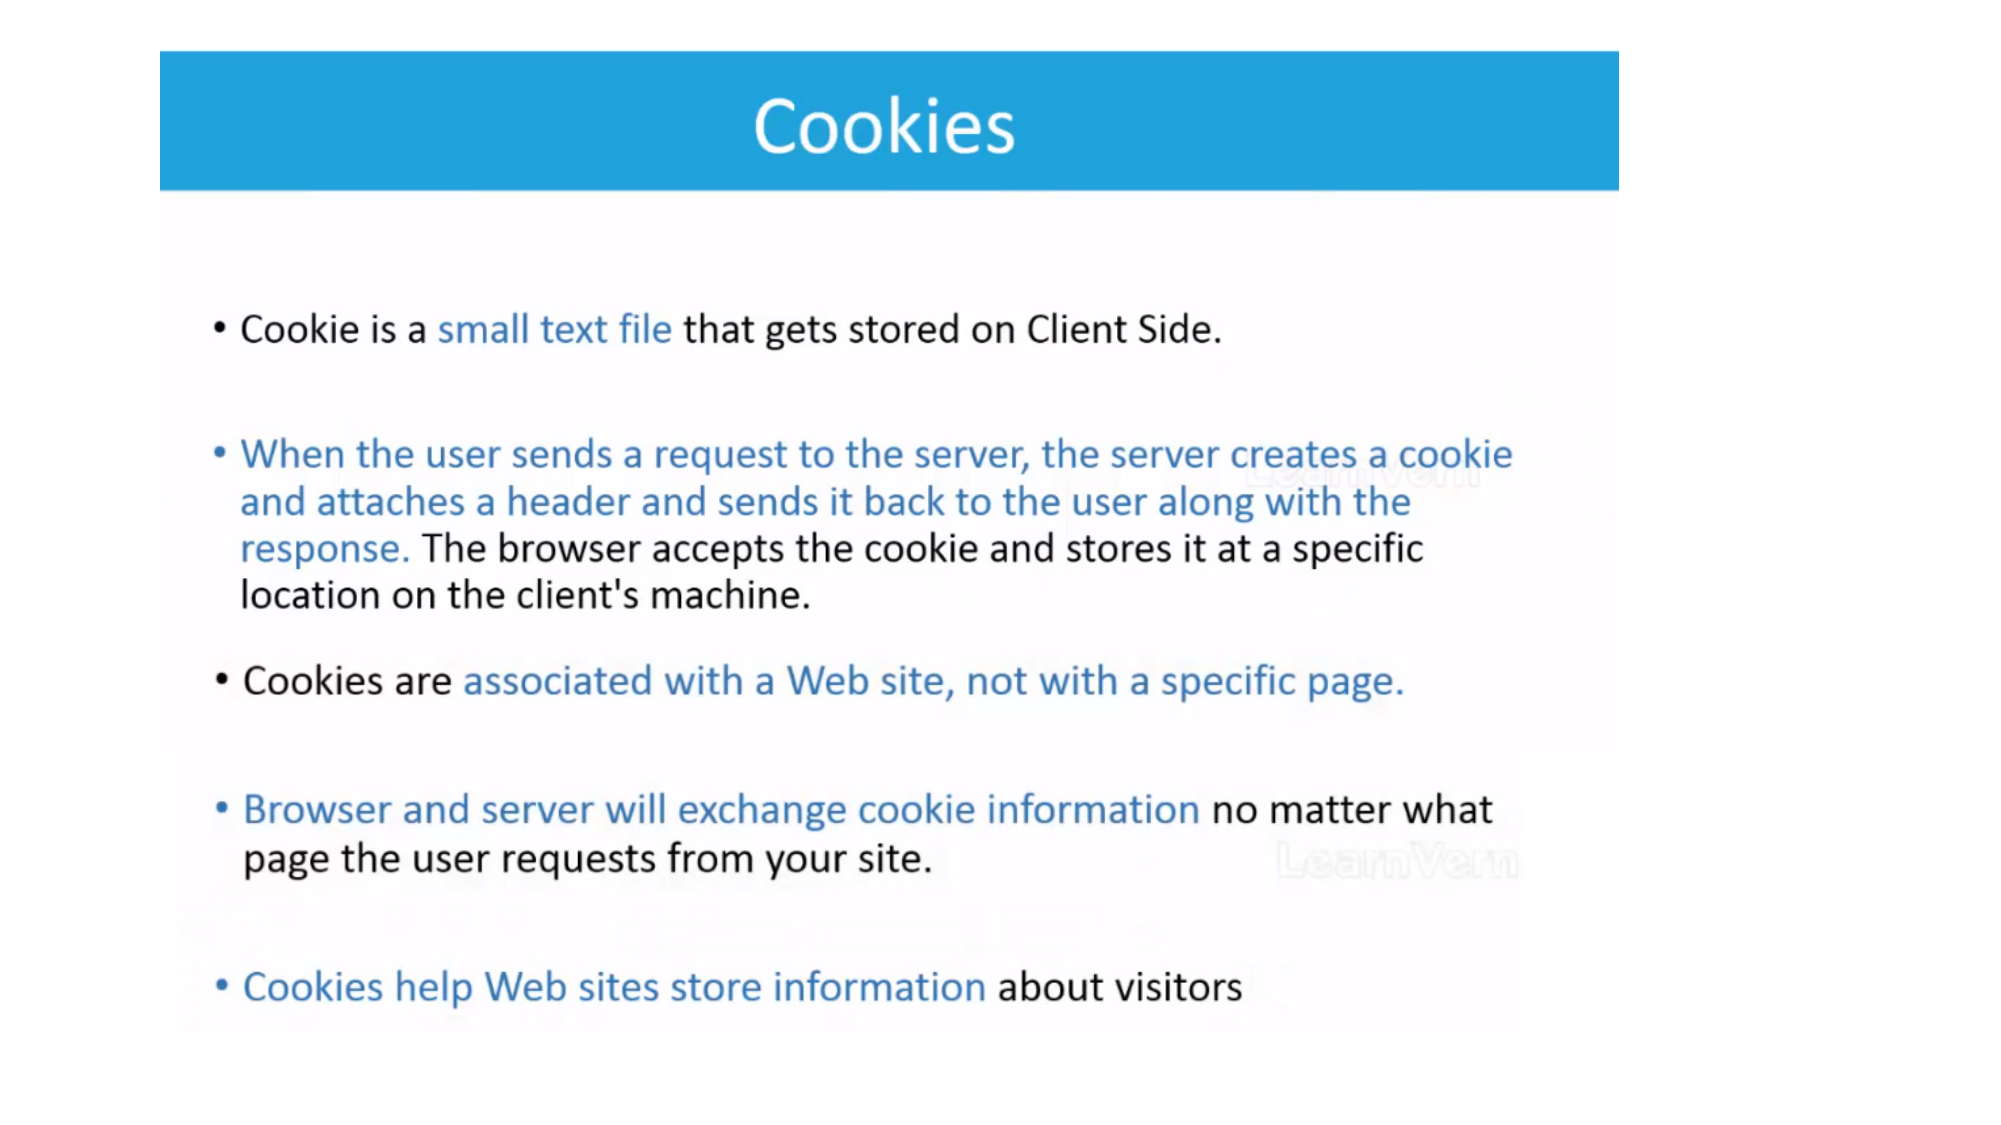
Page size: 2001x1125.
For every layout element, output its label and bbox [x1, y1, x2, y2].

picture [178, 650, 1524, 1037]
list [160, 37, 1619, 752]
